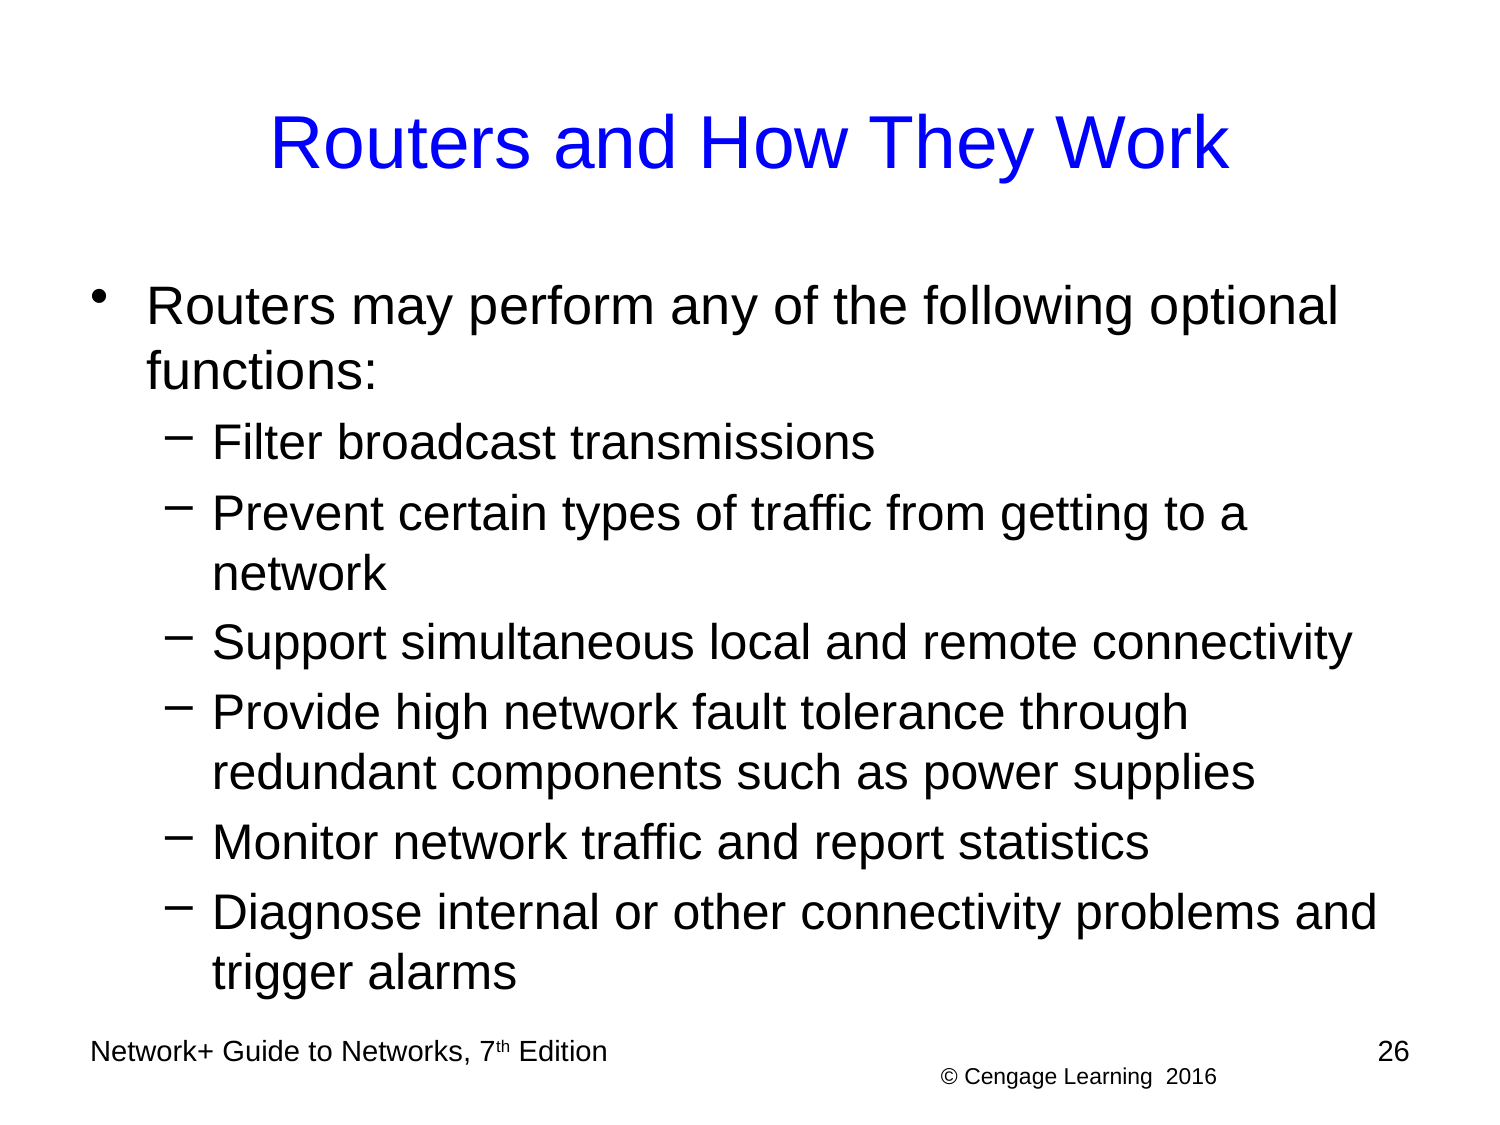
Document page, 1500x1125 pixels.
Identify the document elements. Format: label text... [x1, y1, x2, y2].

list Routers may perform any of the following optional functions: Filter broadcast transmissions Prevent certain types of traffic from getting to a network Support simultaneous local and remote connectivity Provide high network fault tolerance through redundant components such as power supplies Monitor network traffic and report statistics Diagnose internal or other connectivity problems and trigger alarms [75, 262, 1425, 1005]
slide_number 26 [1312, 1024, 1426, 1103]
footer Network+ Guide to Networks, 7th Edition [74, 1024, 713, 1103]
title Routers and How They Work [75, 45, 1425, 233]
